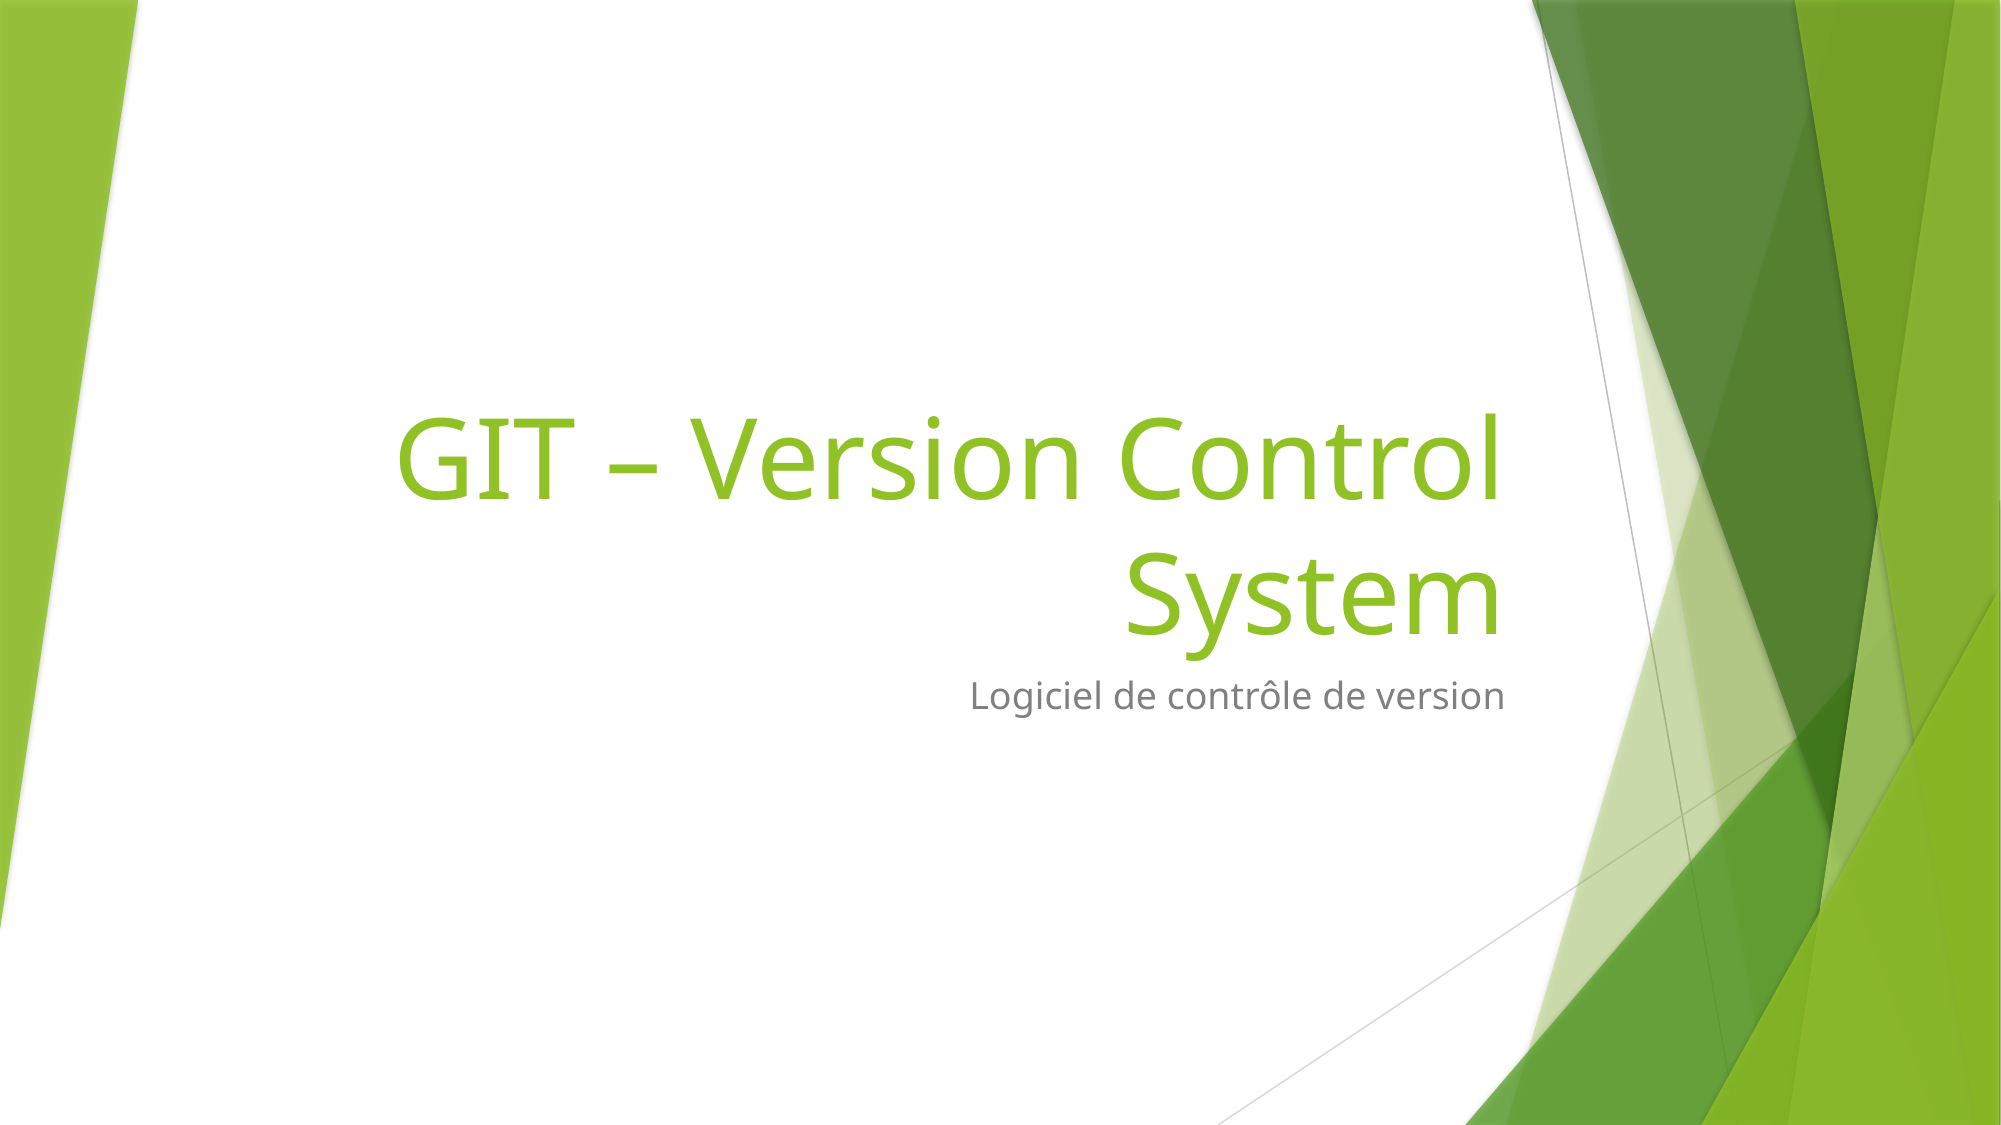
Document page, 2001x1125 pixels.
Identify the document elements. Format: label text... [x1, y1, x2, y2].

subtitle Logiciel de contrôle de version [247, 664, 1522, 845]
title GIT – Version Control System [247, 394, 1522, 664]
